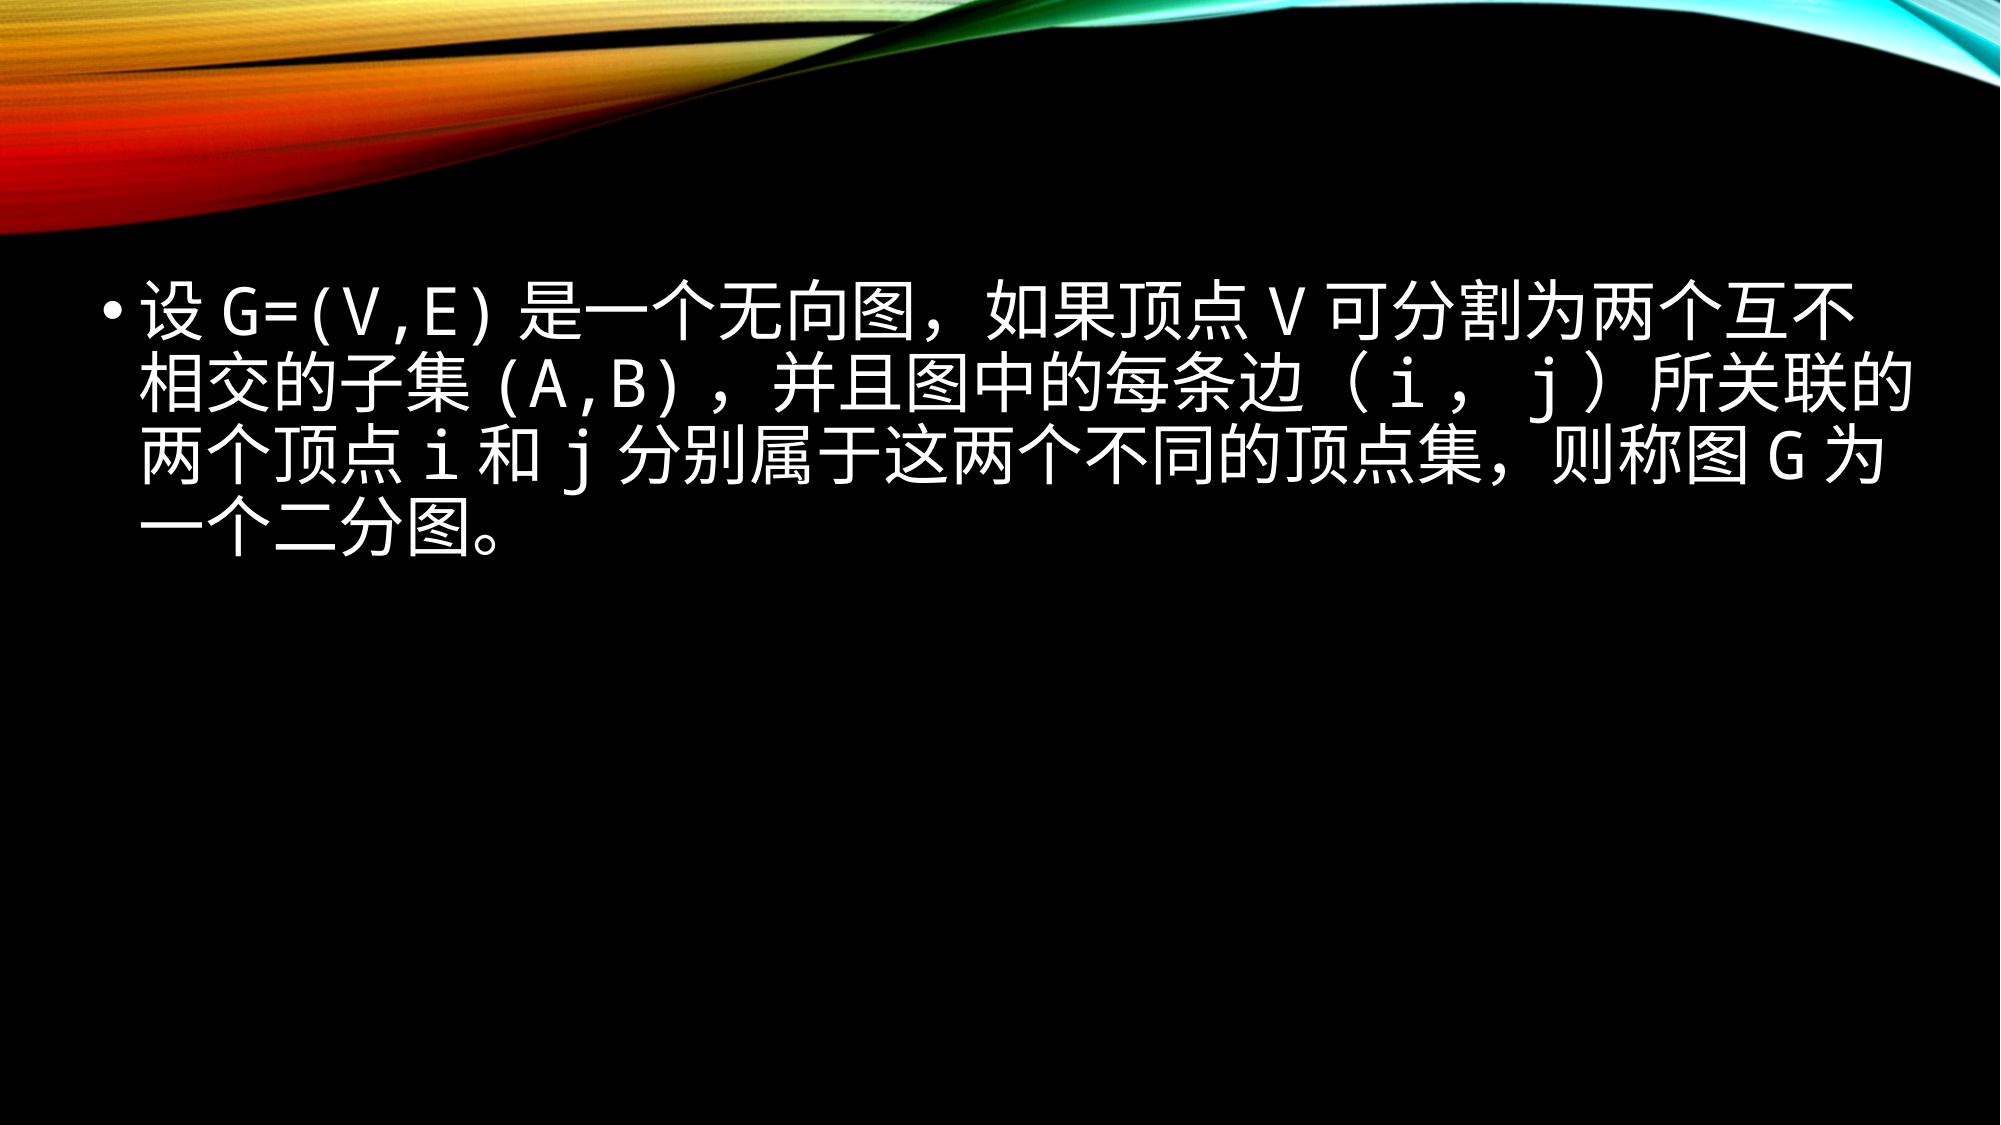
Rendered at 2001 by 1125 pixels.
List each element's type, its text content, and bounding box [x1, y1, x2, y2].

picture [0, 0, 2000, 237]
list 设G=(V,E)是一个无向图，如果顶点V可分割为两个互不相交的子集(A,B)，并且图中的每条边（i，j）所关联的两个顶点i和j分别属于这两个不同的顶点集，则称图G为一个二分图。 [86, 269, 1936, 967]
